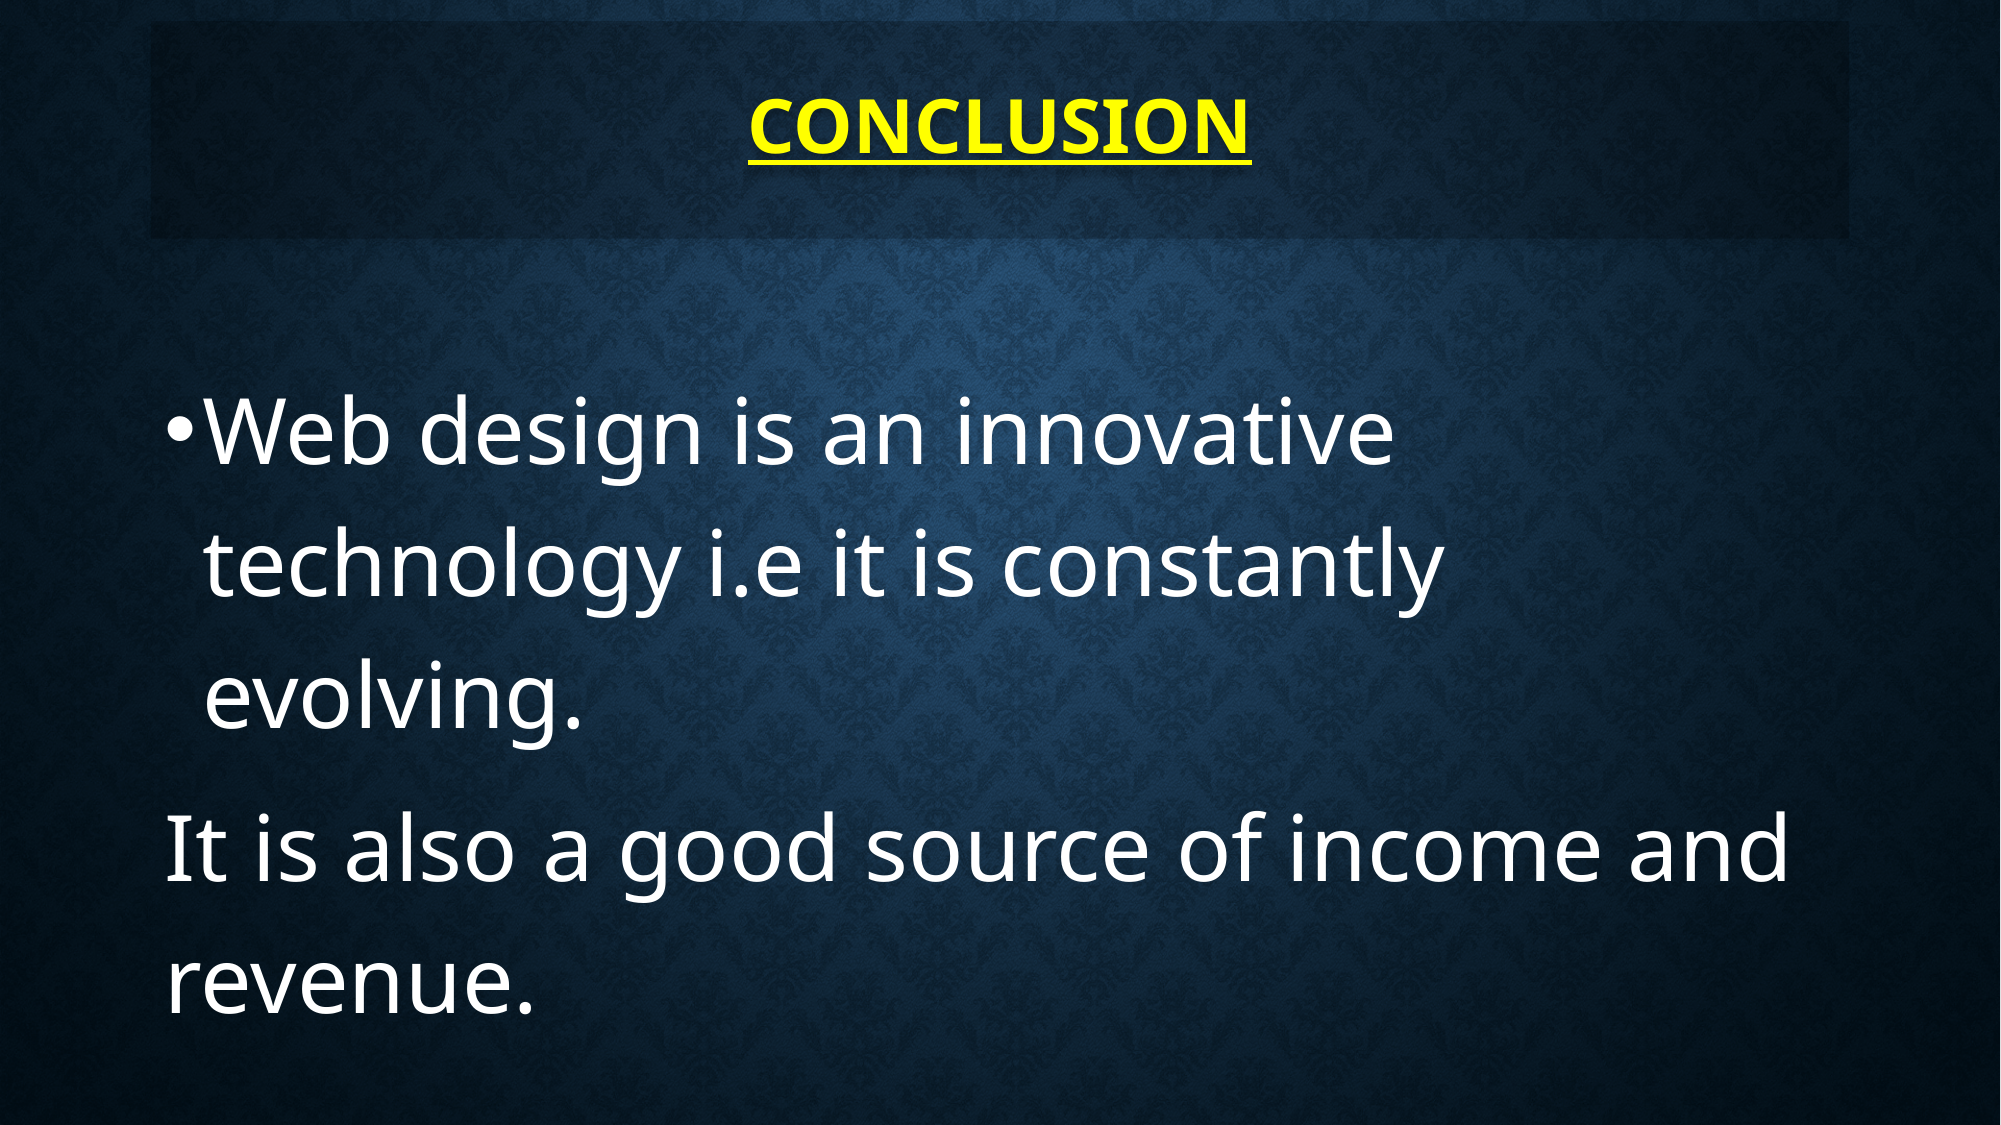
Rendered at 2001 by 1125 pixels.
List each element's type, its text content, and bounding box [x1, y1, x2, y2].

title CONCLUSION [150, 21, 1850, 239]
list Web design is an innovative technology i.e it is constantly evolving. It is also a good source of income and revenue. [149, 343, 1849, 1104]
